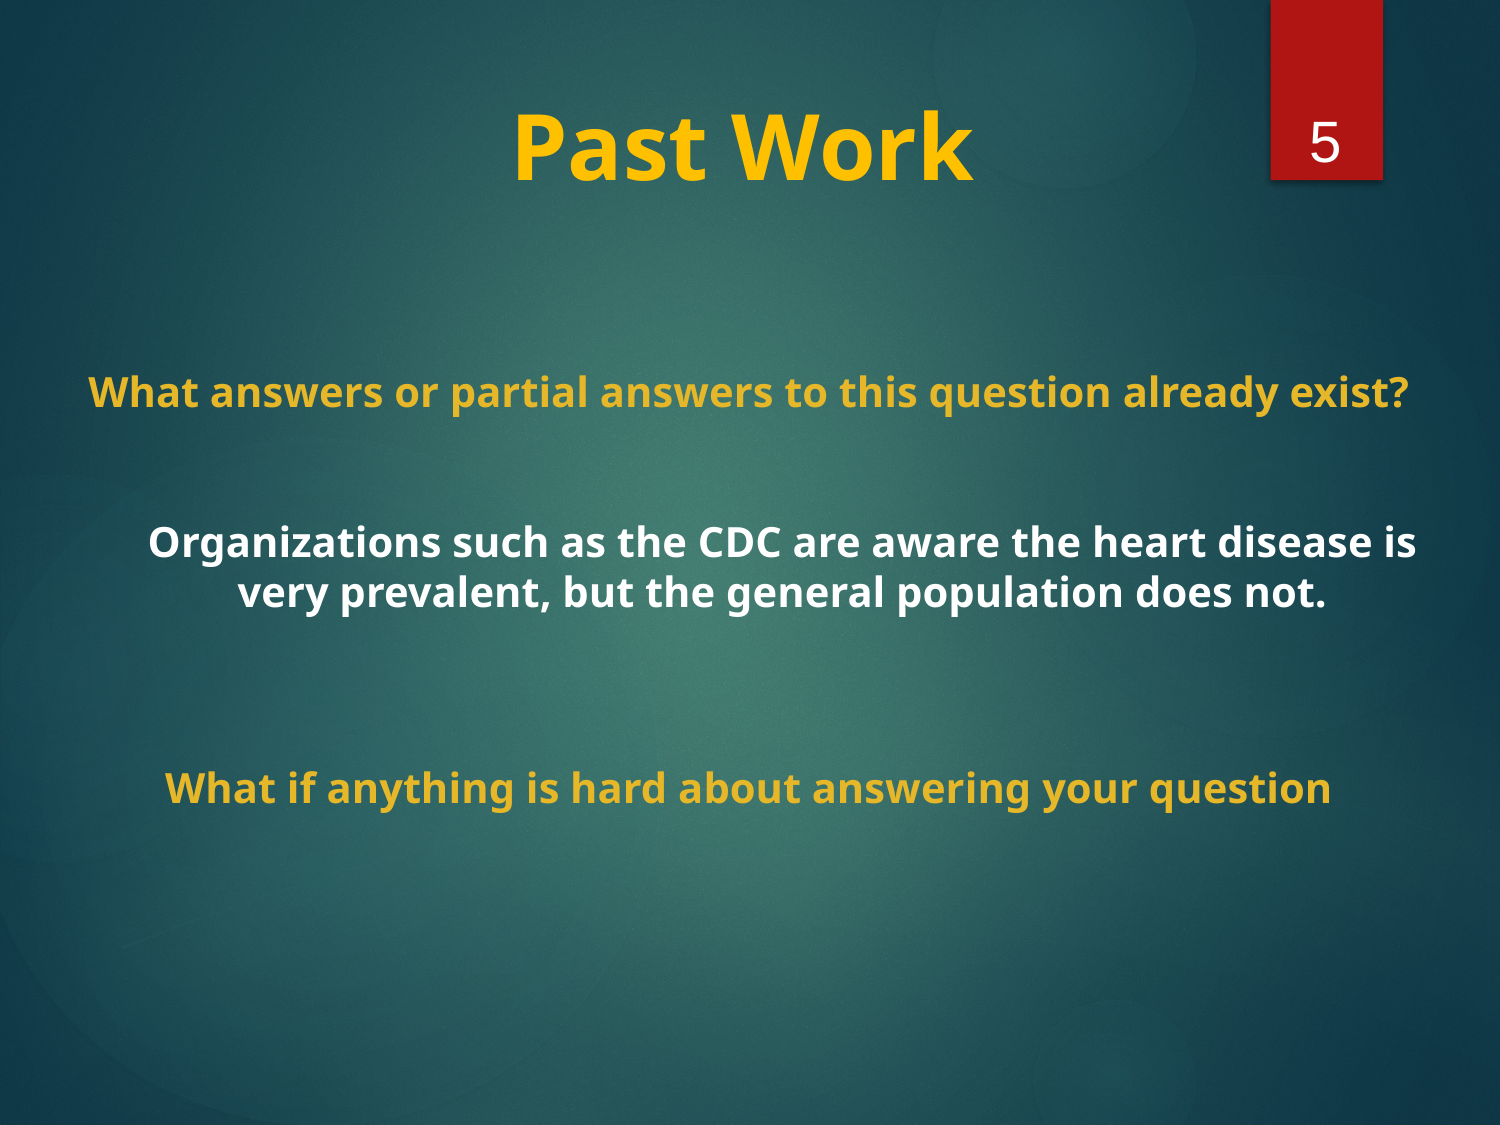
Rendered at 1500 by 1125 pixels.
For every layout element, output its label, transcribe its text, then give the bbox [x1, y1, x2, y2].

title Past Work [501, 76, 983, 206]
list What answers or partial answers to this question already exist? Organizations such as the CDC are aware the heart disease is very prevalent, but the general population does not. What if anything is hard about answering your question [70, 365, 1420, 836]
slide_number 5 [1273, 48, 1378, 175]
